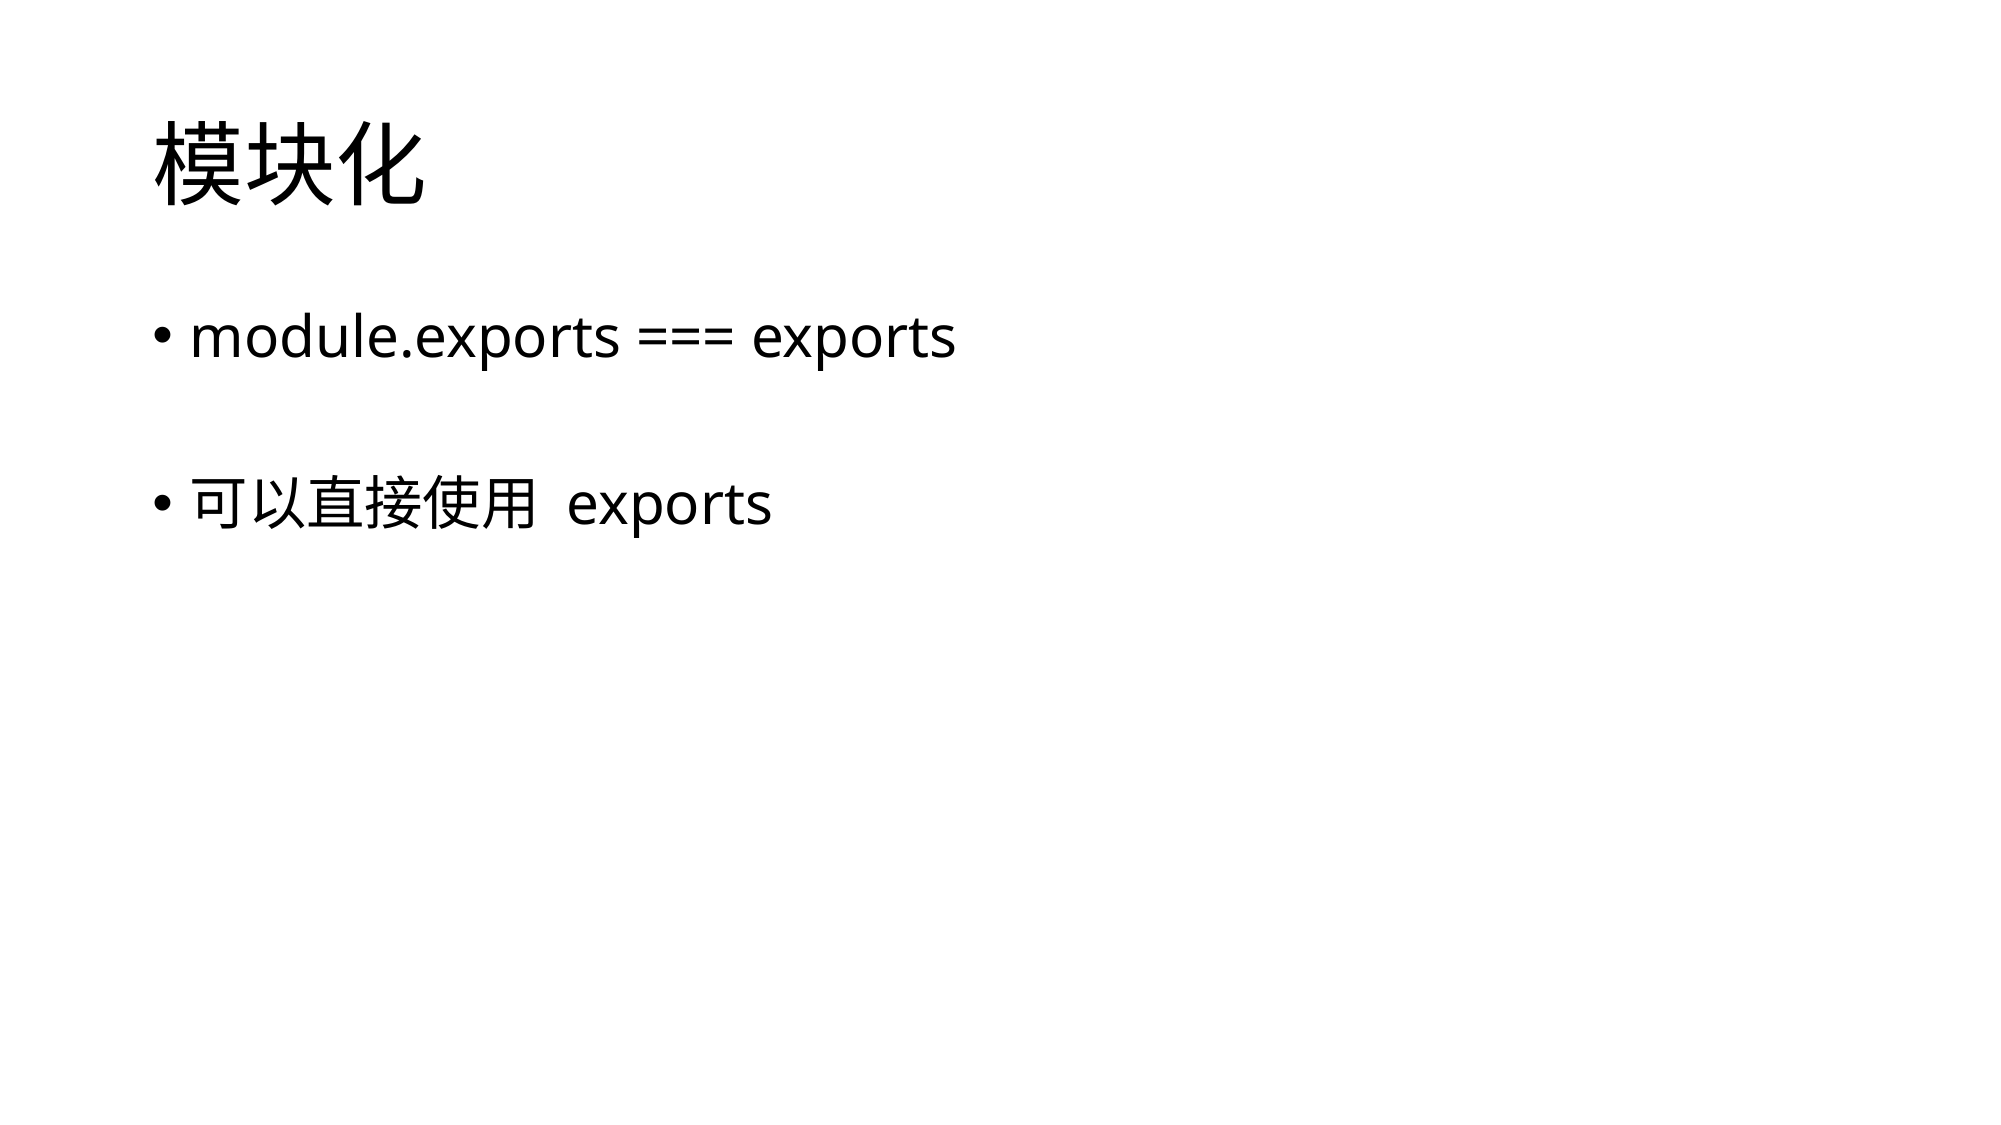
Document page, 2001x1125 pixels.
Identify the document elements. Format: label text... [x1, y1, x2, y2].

list module.exports === exports 可以直接使用 exports [137, 299, 1863, 1014]
title 模块化 [137, 59, 1863, 278]
